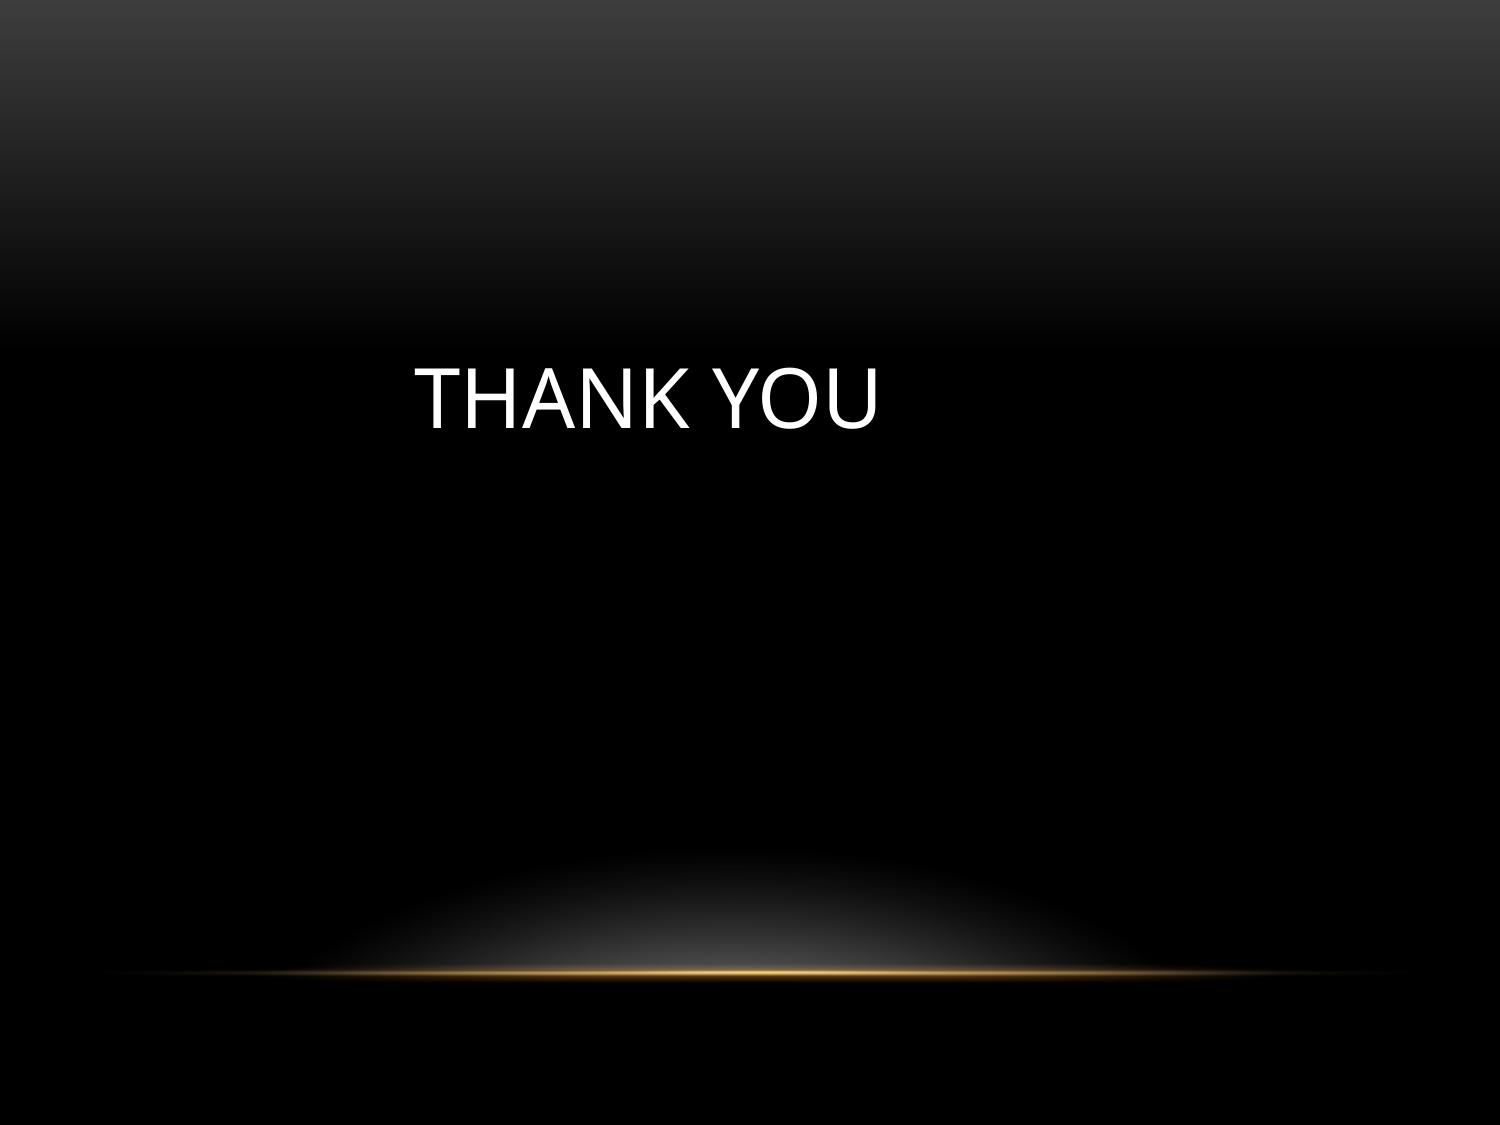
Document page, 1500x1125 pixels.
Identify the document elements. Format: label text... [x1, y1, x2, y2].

picture [0, 0, 1500, 1125]
text_box THANK YOU [399, 337, 1200, 453]
